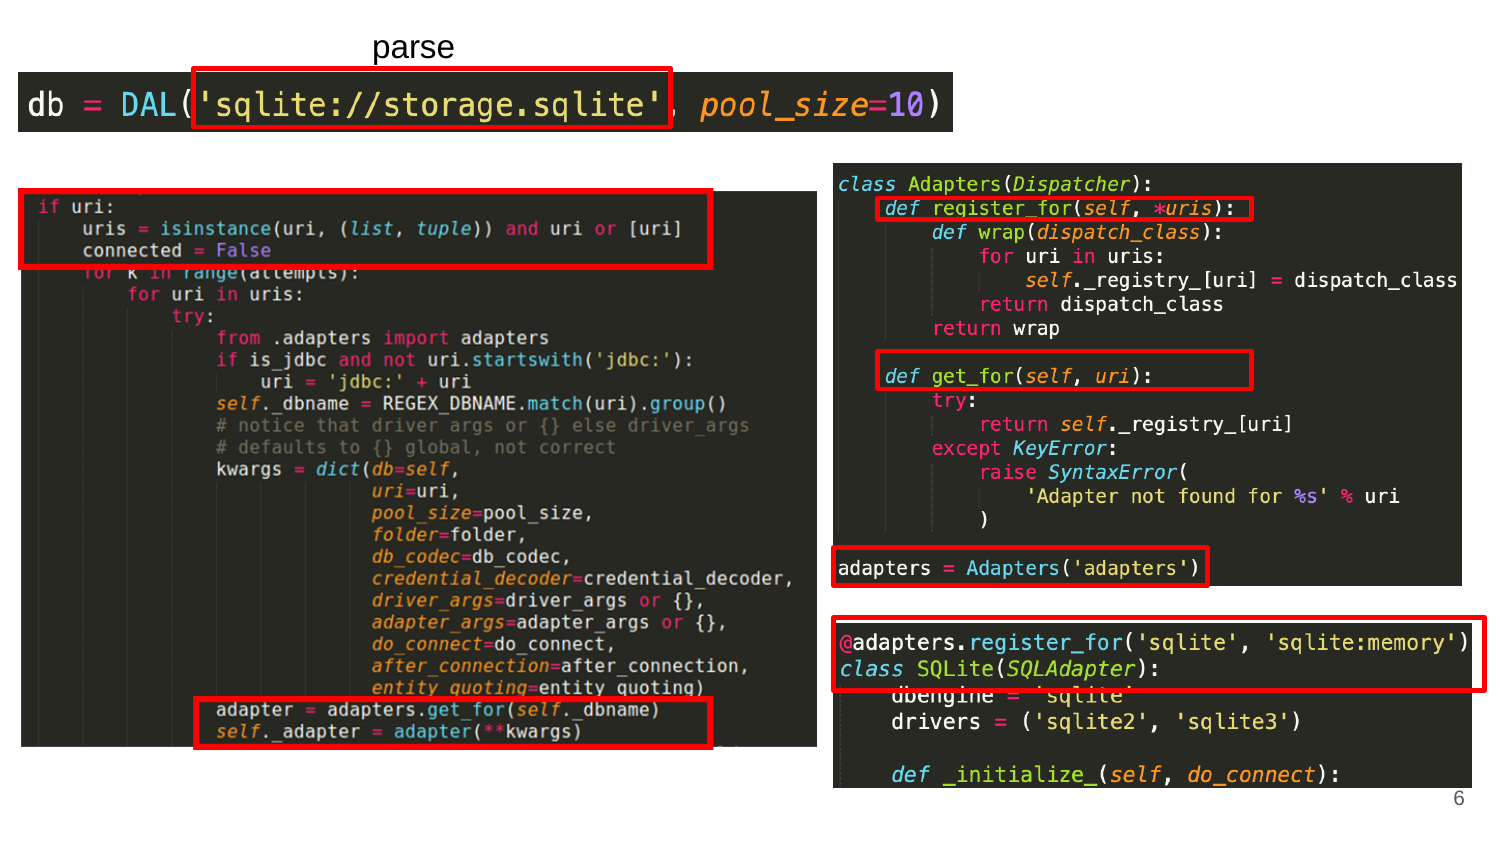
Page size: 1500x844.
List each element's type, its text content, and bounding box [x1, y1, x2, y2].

text_box parse [356, 10, 497, 69]
picture [833, 623, 1473, 789]
picture [17, 72, 954, 132]
picture [833, 162, 1462, 586]
picture [17, 188, 817, 750]
text_box [833, 617, 1485, 691]
slide_number 6 [1389, 764, 1480, 830]
